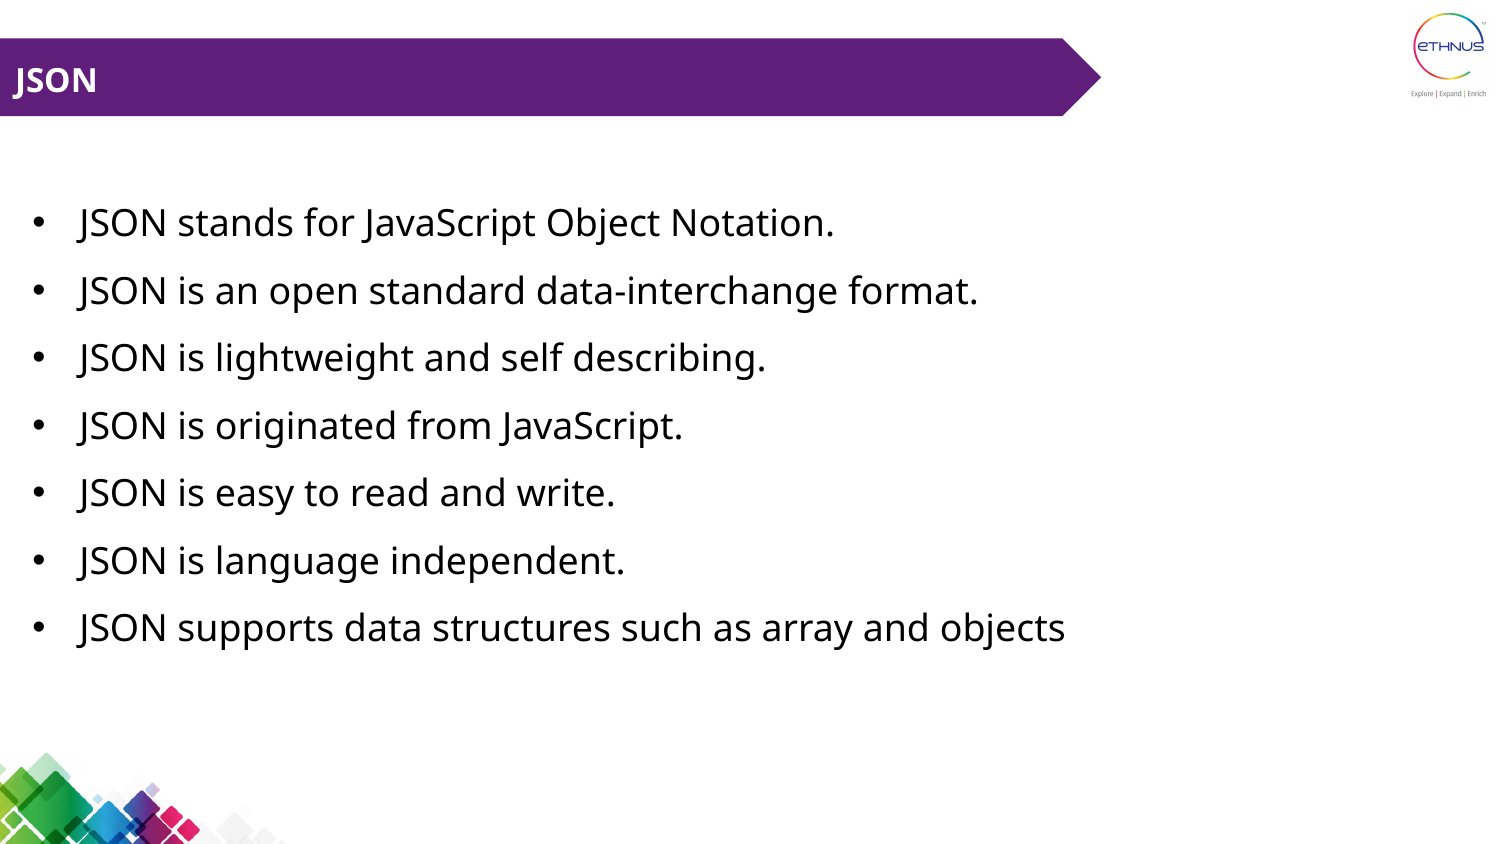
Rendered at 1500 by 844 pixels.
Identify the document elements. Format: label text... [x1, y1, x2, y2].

text_box JSON stands for JavaScript Object Notation. JSON is an open standard data-interchange format. JSON is lightweight and self describing. JSON is originated from JavaScript. JSON is easy to read and write. JSON is language independent. JSON supports data structures such as array and objects [17, 169, 1229, 662]
picture [0, 744, 413, 844]
text_box JSON [0, 44, 881, 136]
text_box [0, 38, 1102, 117]
picture [1411, 12, 1491, 99]
